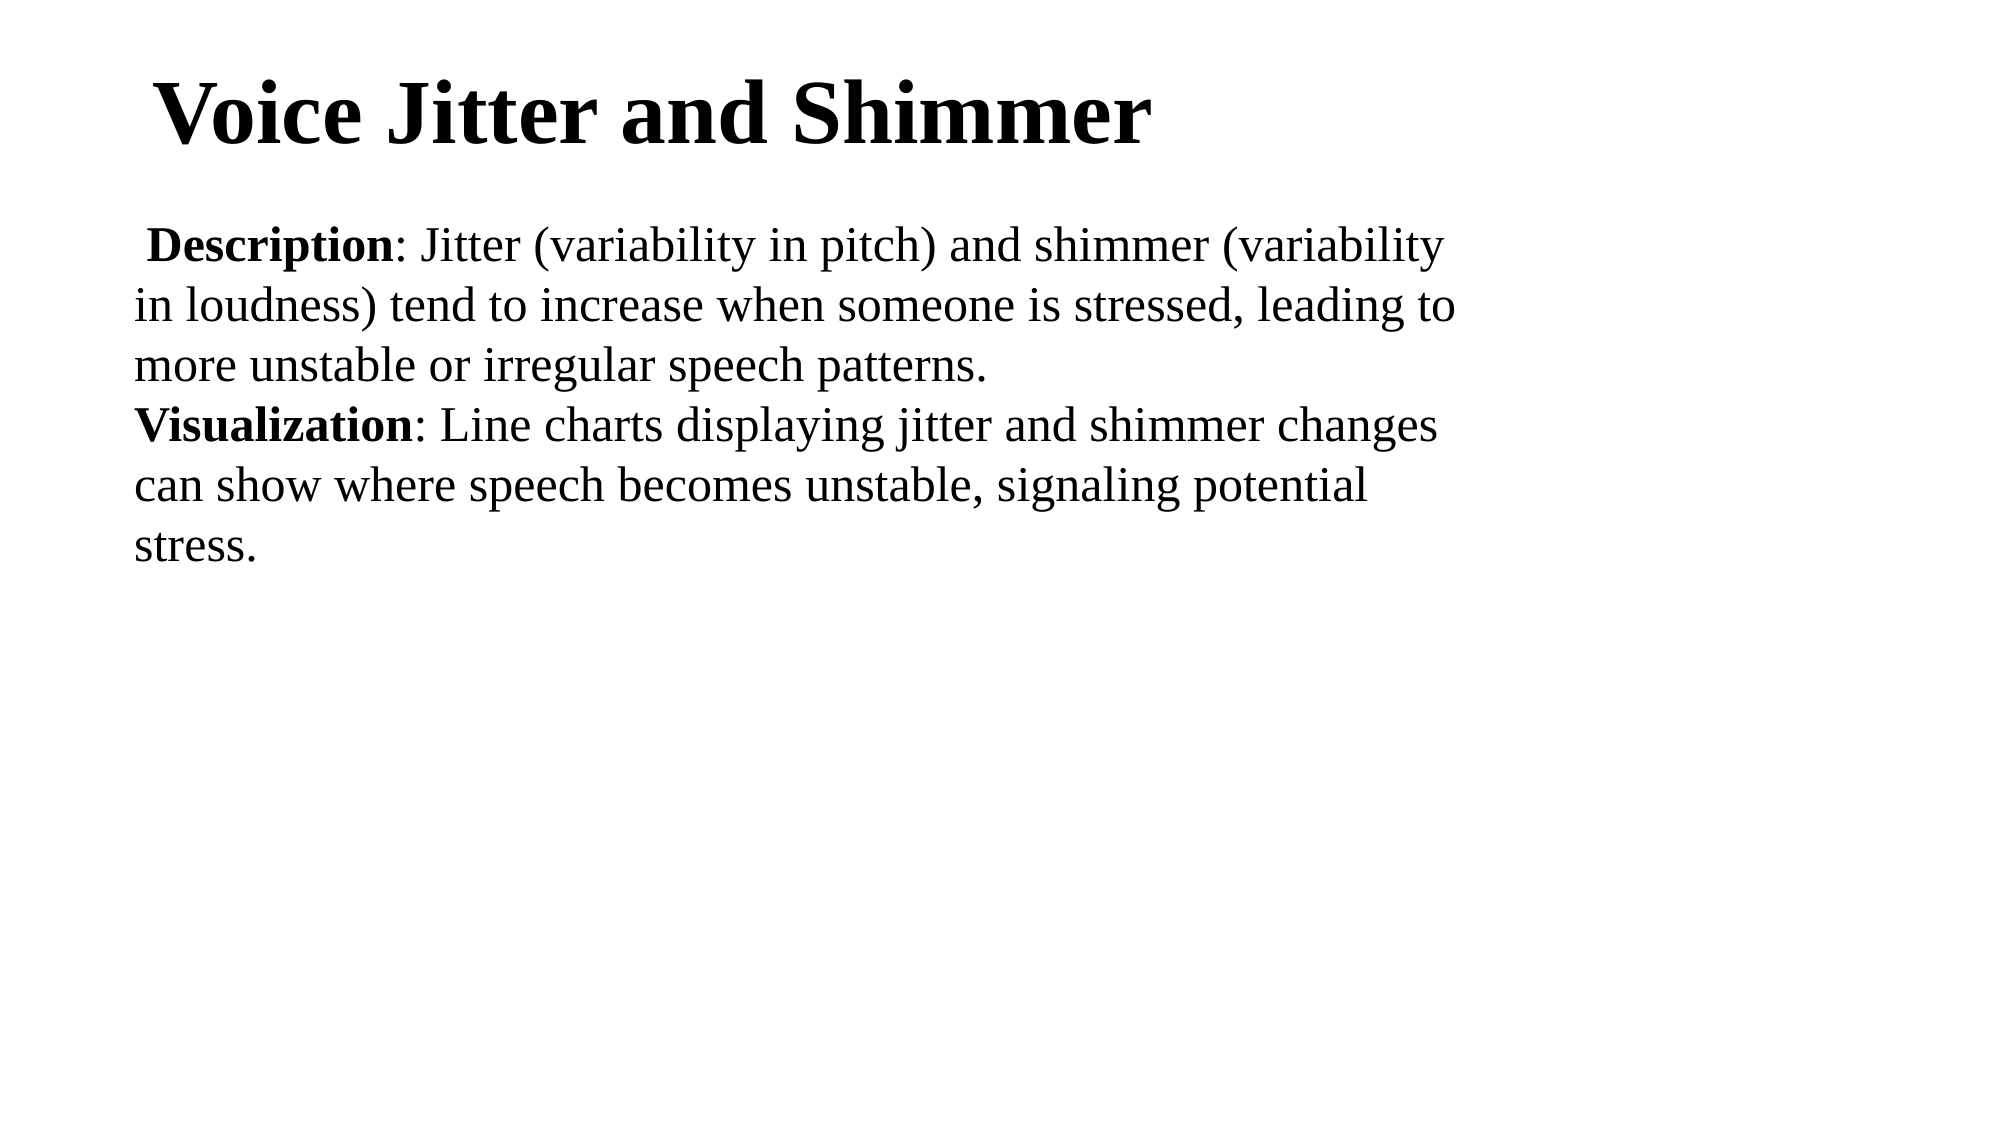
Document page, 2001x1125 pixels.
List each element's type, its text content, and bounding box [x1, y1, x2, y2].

text_box Description: Jitter (variability in pitch) and shimmer (variability in loudness) tend to increase when someone is stressed, leading to more unstable or irregular speech patterns. Visualization: Line charts displaying jitter and shimmer changes can show where speech becomes unstable, signaling potential stress. [119, 203, 1482, 579]
title Voice Jitter and Shimmer [137, 59, 1863, 278]
